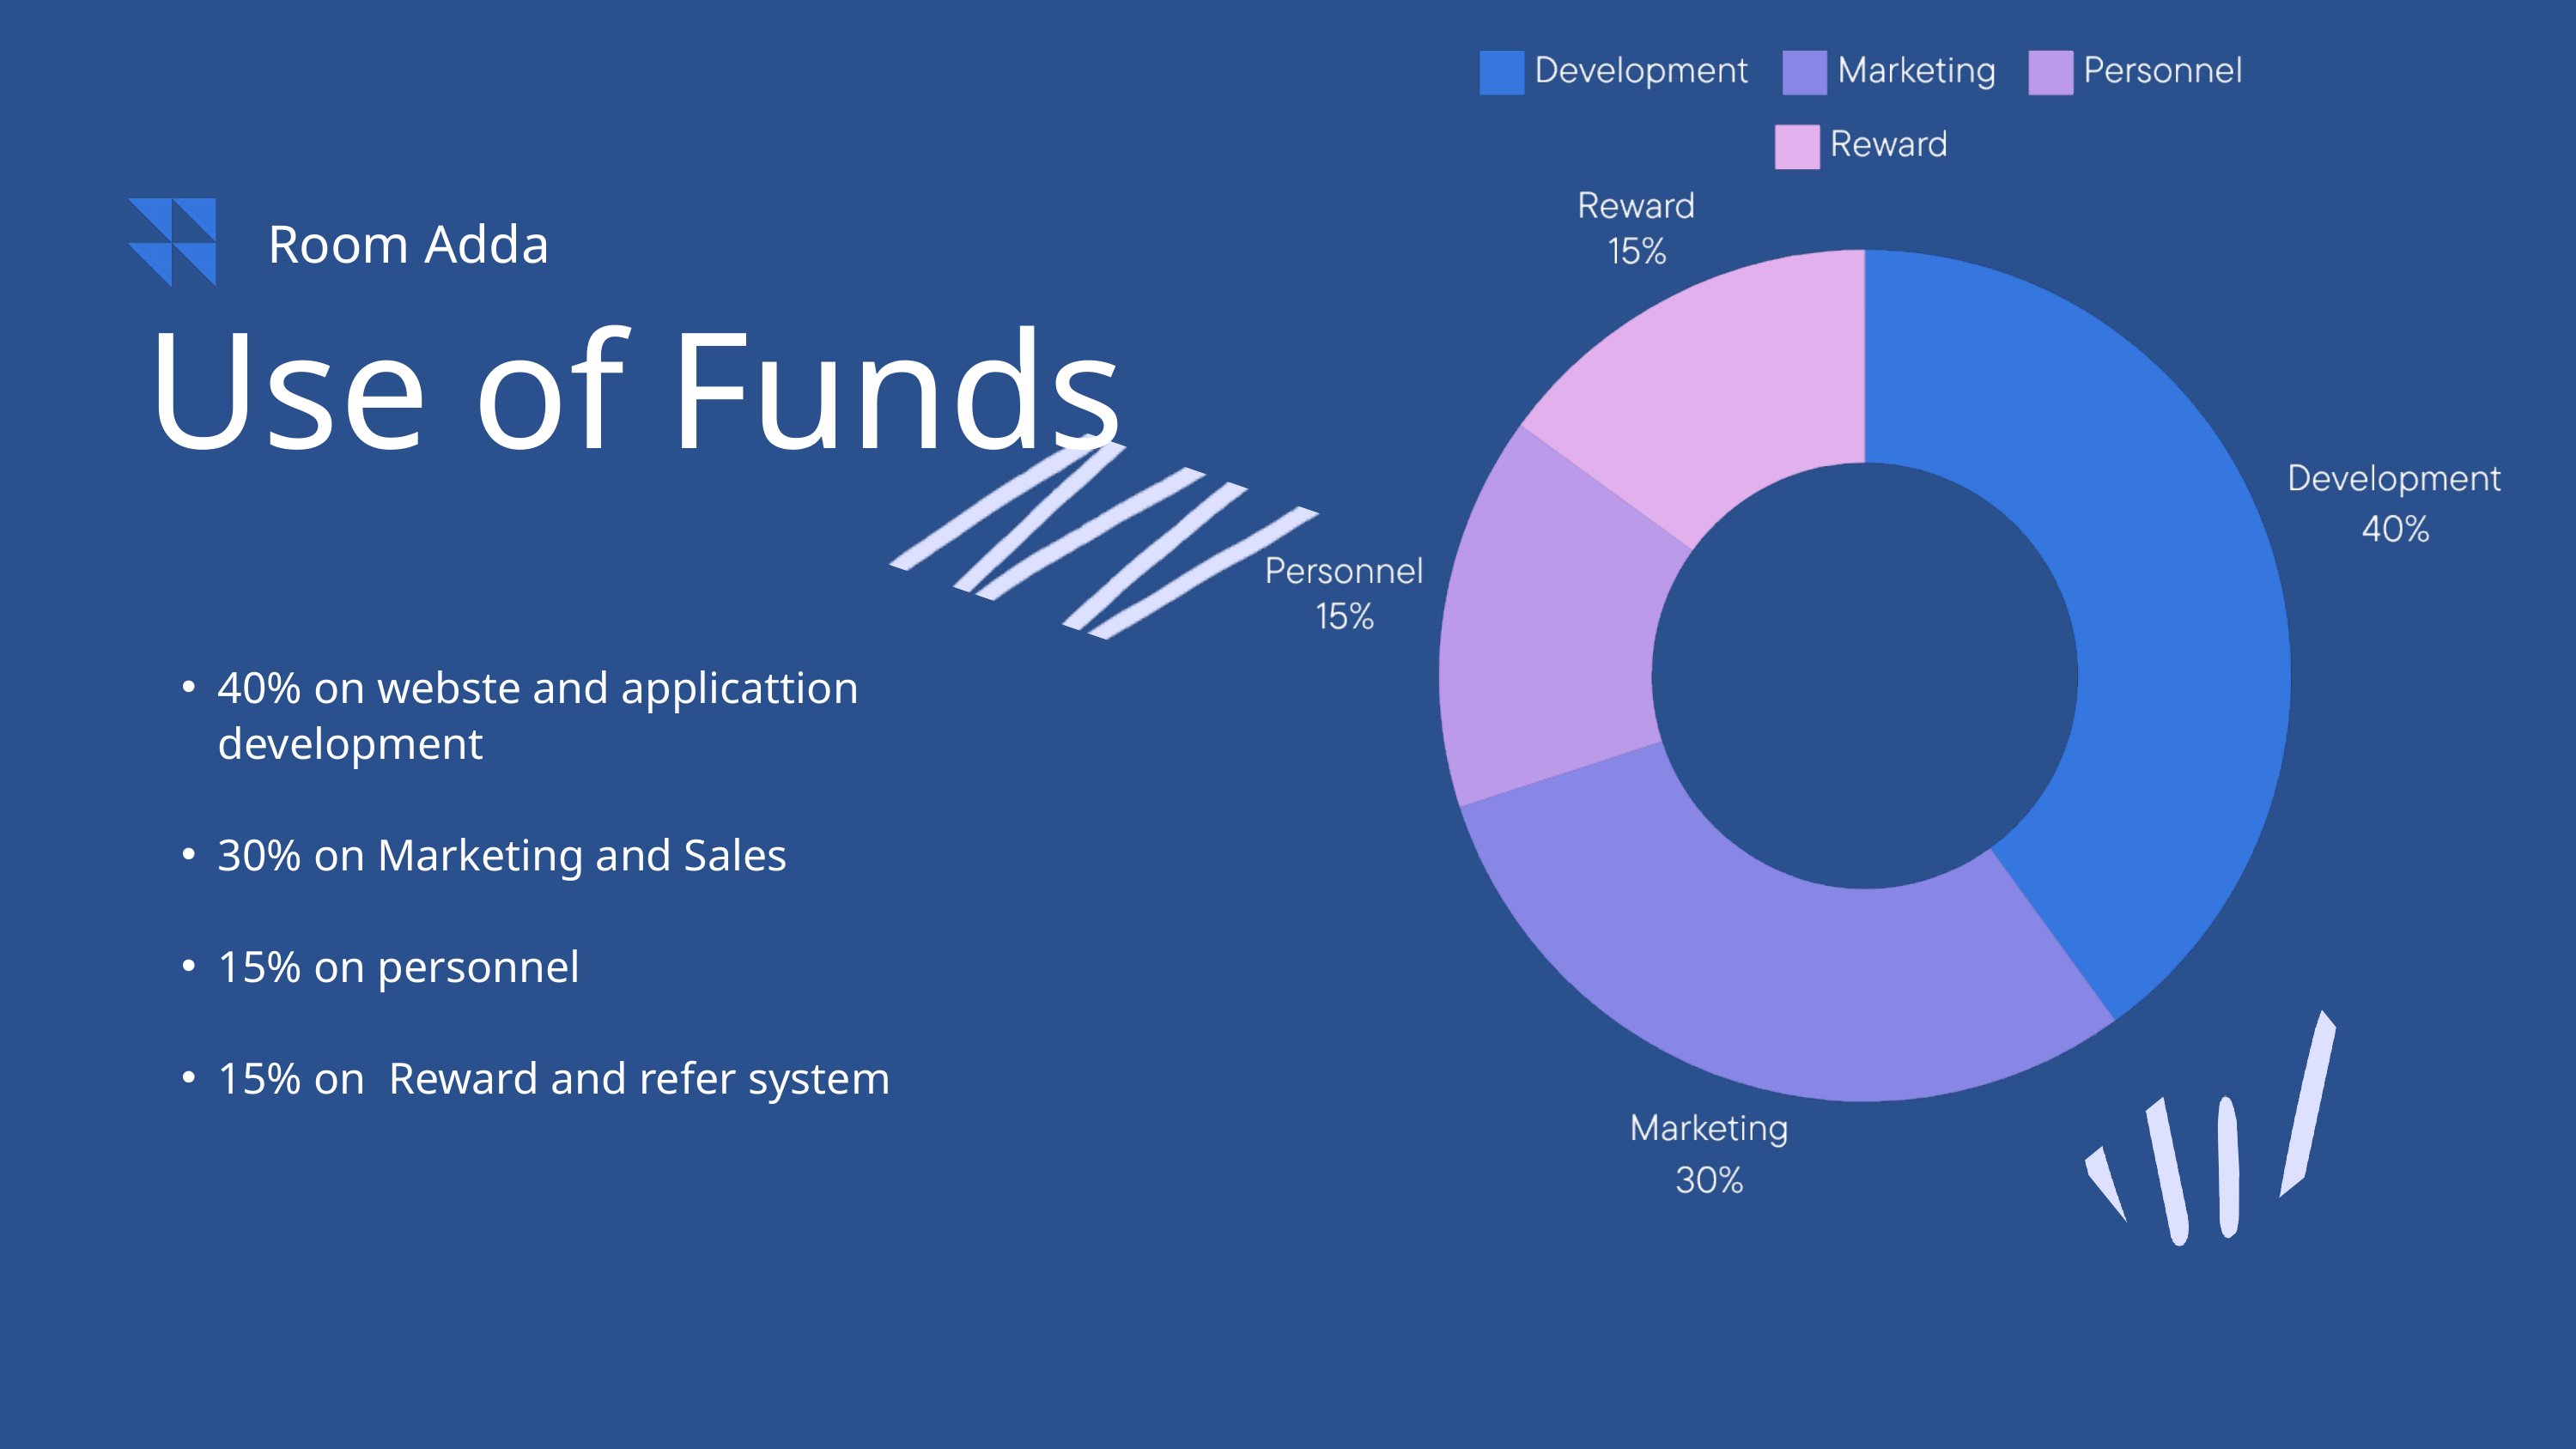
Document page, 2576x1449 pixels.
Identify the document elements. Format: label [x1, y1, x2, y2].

text_box [127, 198, 774, 288]
text_box [144, 287, 1289, 1041]
picture [1142, 0, 2576, 1315]
